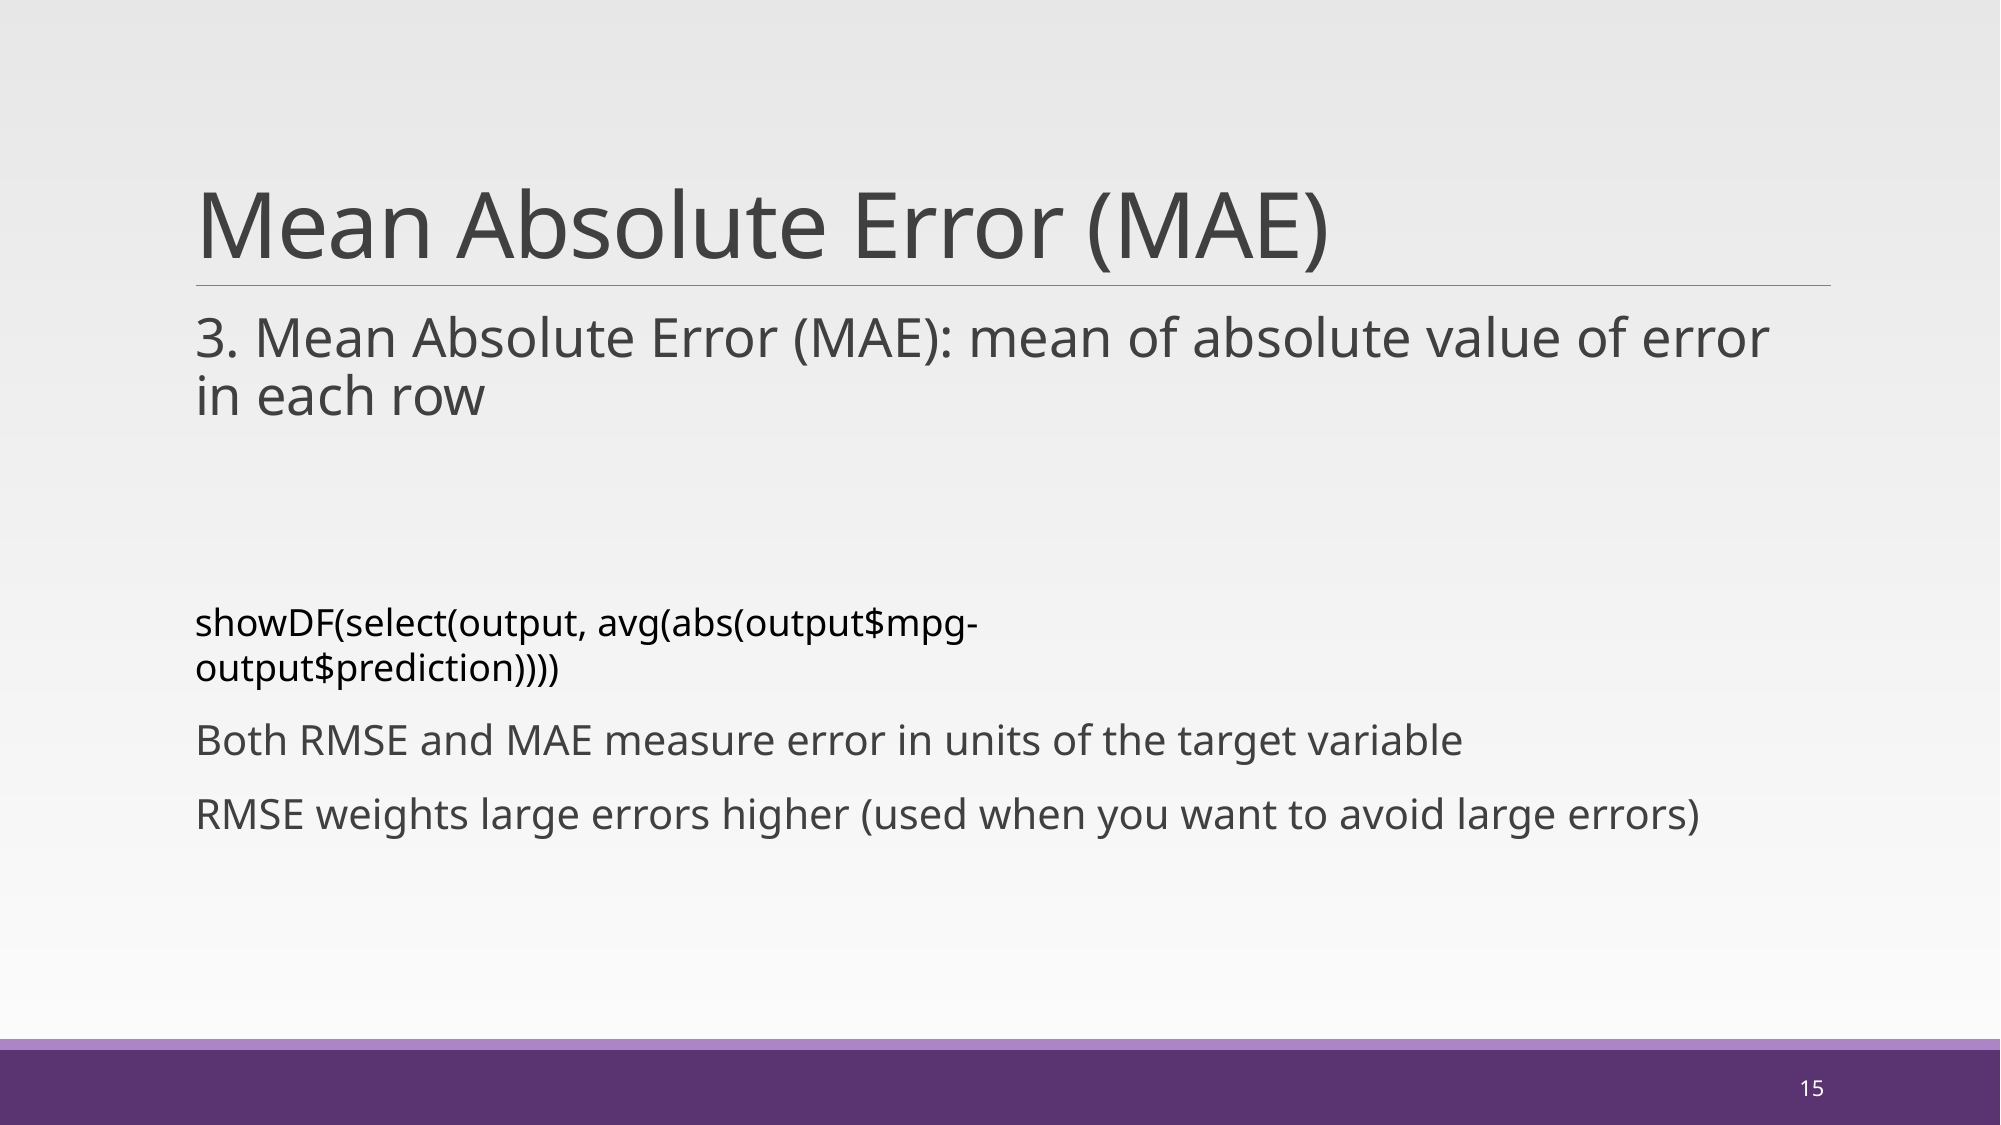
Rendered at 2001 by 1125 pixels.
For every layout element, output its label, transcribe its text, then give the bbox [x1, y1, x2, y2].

title Mean Absolute Error (MAE) [180, 47, 1830, 285]
text_box showDF(select(output, avg(abs(output$mpg-output$prediction)))) [180, 591, 1261, 697]
slide_number 15 [1624, 1059, 1840, 1120]
